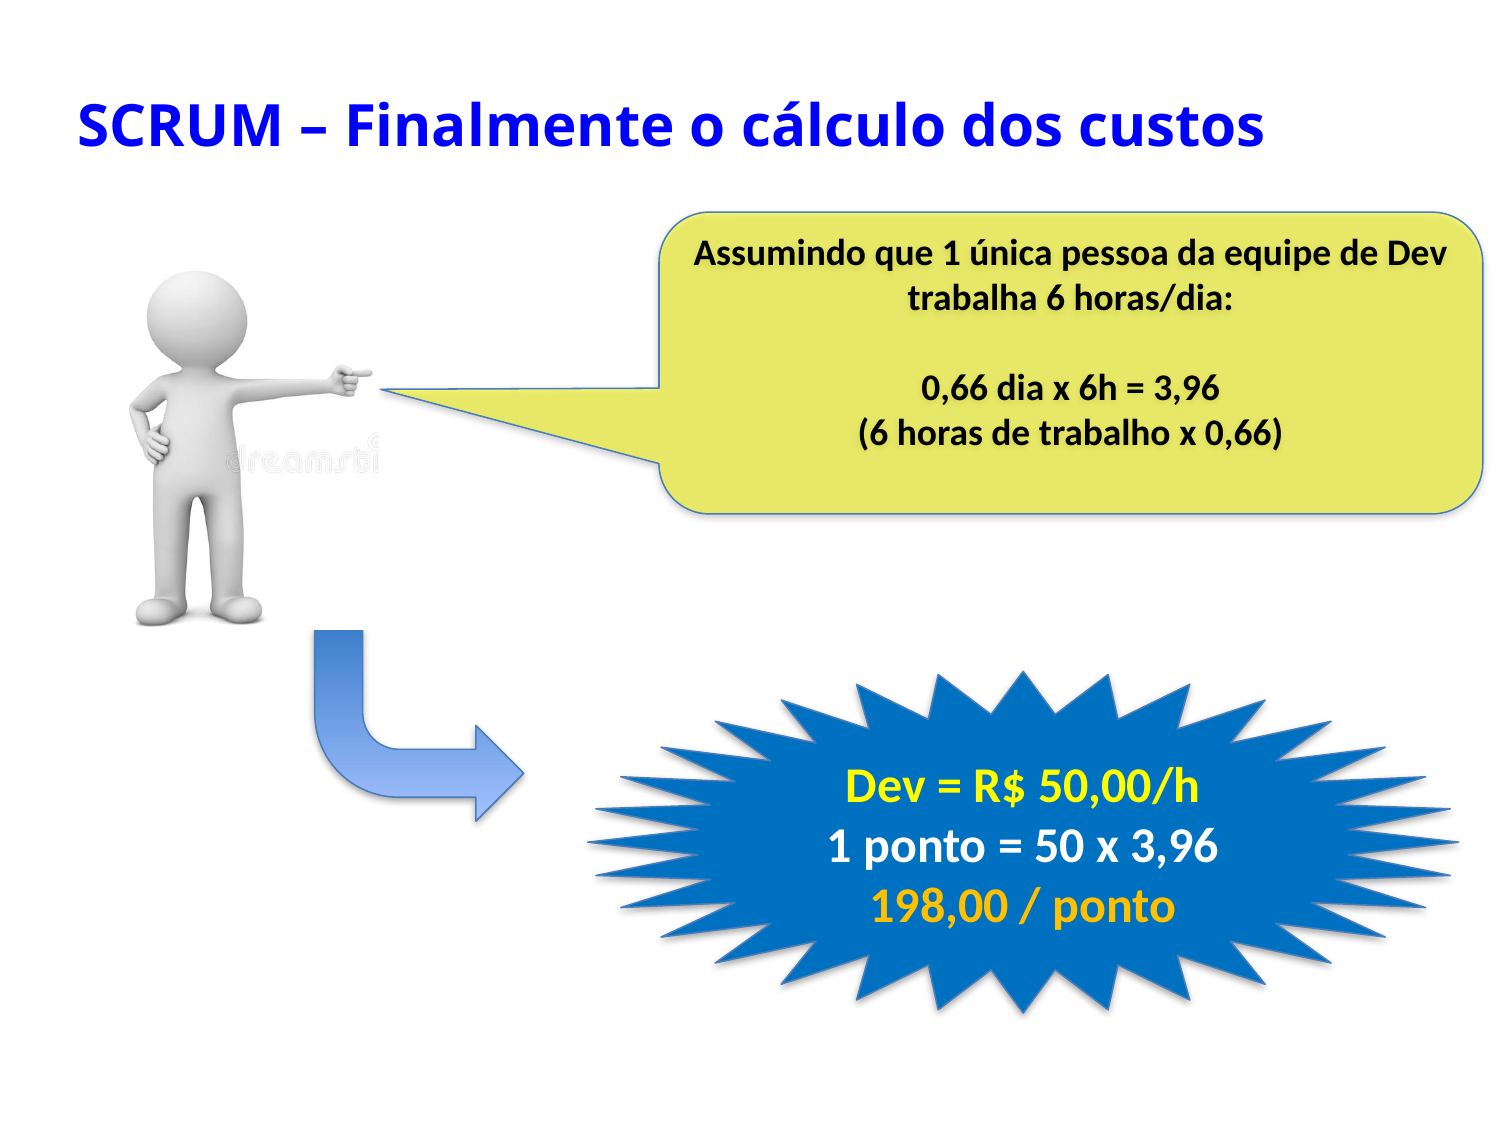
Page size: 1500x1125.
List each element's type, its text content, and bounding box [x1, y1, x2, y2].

text_box SCRUM – Finalmente o cálculo dos custos [63, 80, 1459, 211]
picture [122, 267, 379, 630]
text_box Dev = R$ 50,00/h 1 ponto = 50 x 3,96 198,00 / ponto [586, 670, 1460, 1014]
text_box Assumindo que 1 única pessoa da equipe de Dev trabalha 6 horas/dia: 0,66 dia x 6h = 3,96 (6 horas de trabalho x 0,66) [383, 211, 1484, 515]
text_box [313, 638, 525, 822]
